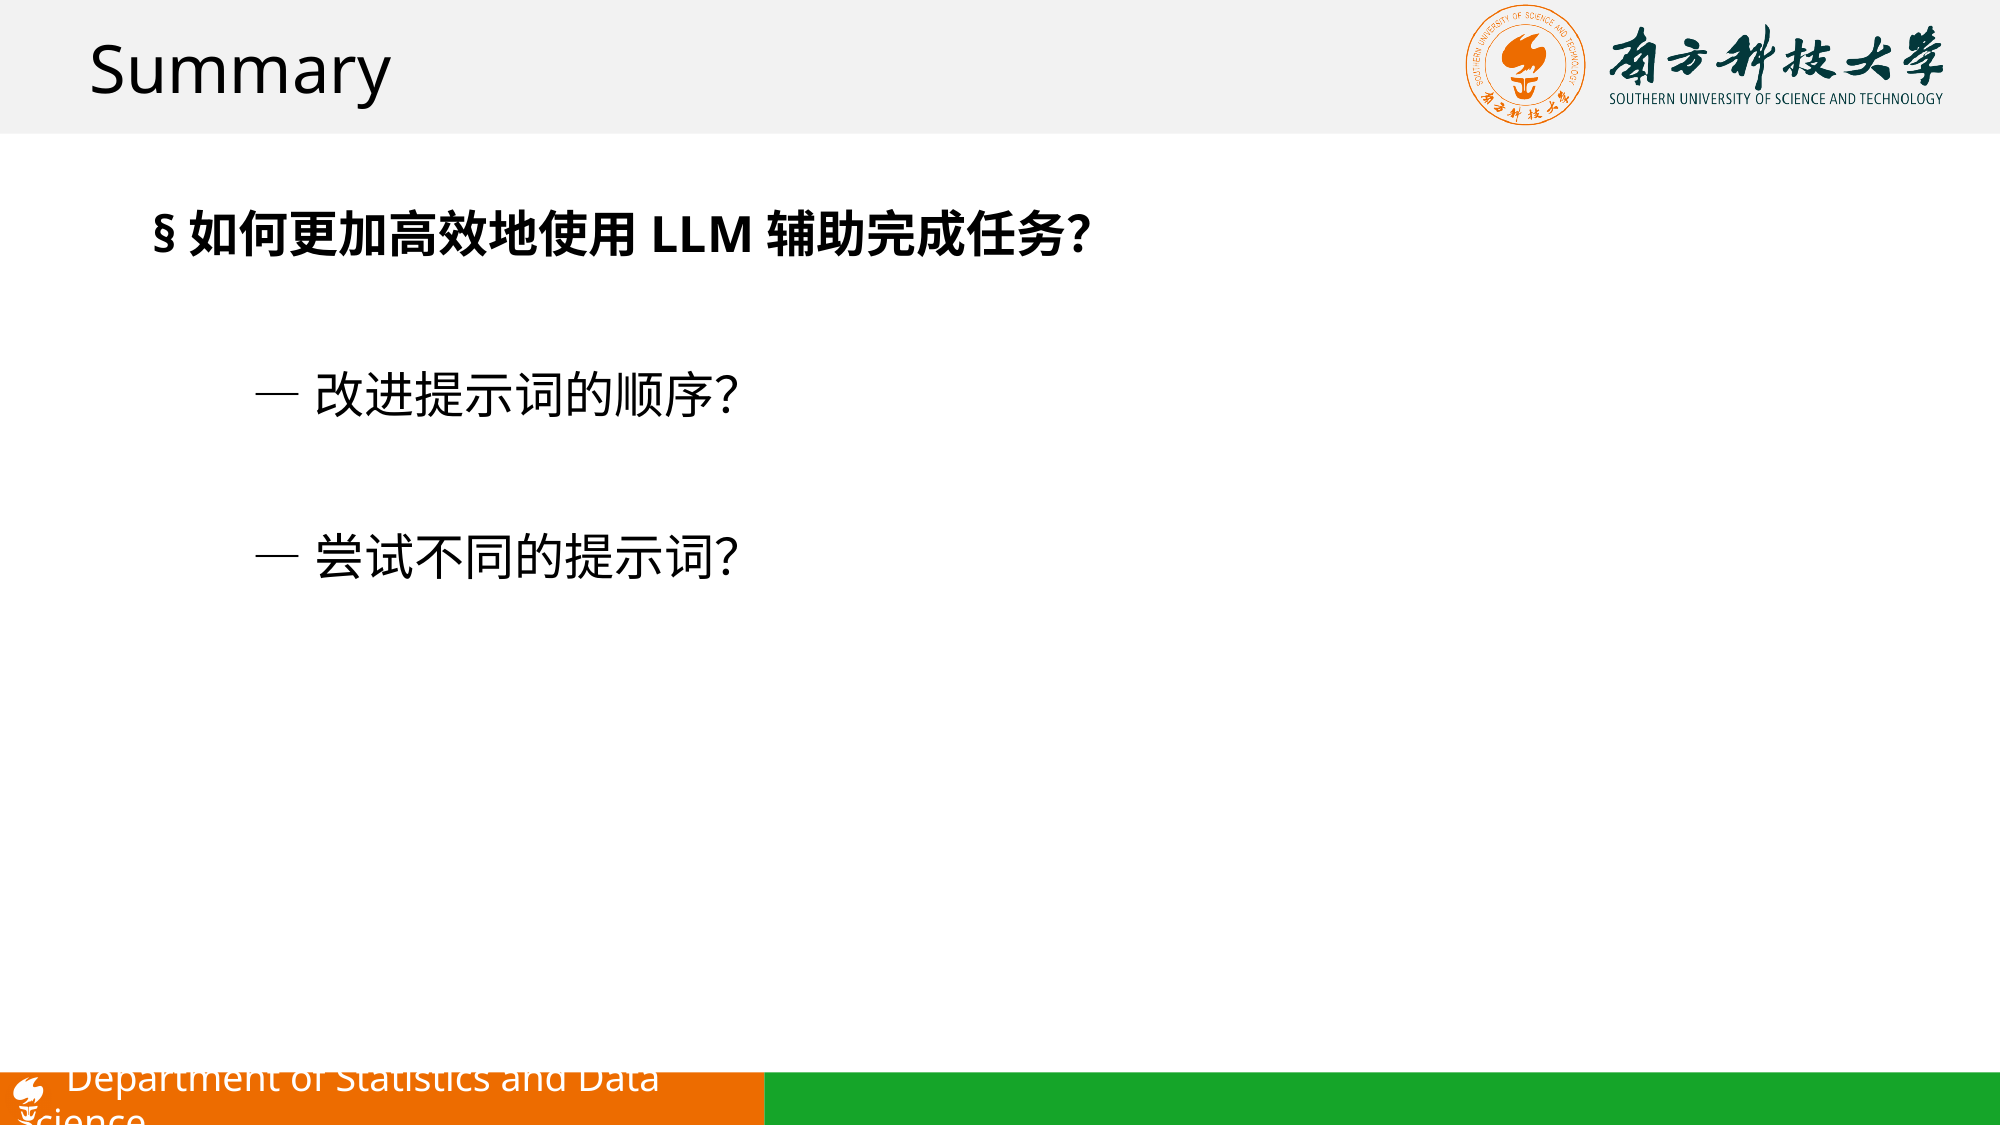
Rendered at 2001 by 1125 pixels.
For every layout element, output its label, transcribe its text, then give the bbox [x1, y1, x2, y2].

text_box Summary [0, 0, 2000, 135]
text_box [0, 1072, 2000, 1125]
picture [1445, 0, 1961, 134]
list §如何更加高效地使用LLM辅助完成任务？ —改进提示词的顺序？ —尝试不同的提示词？ [137, 194, 1863, 1014]
